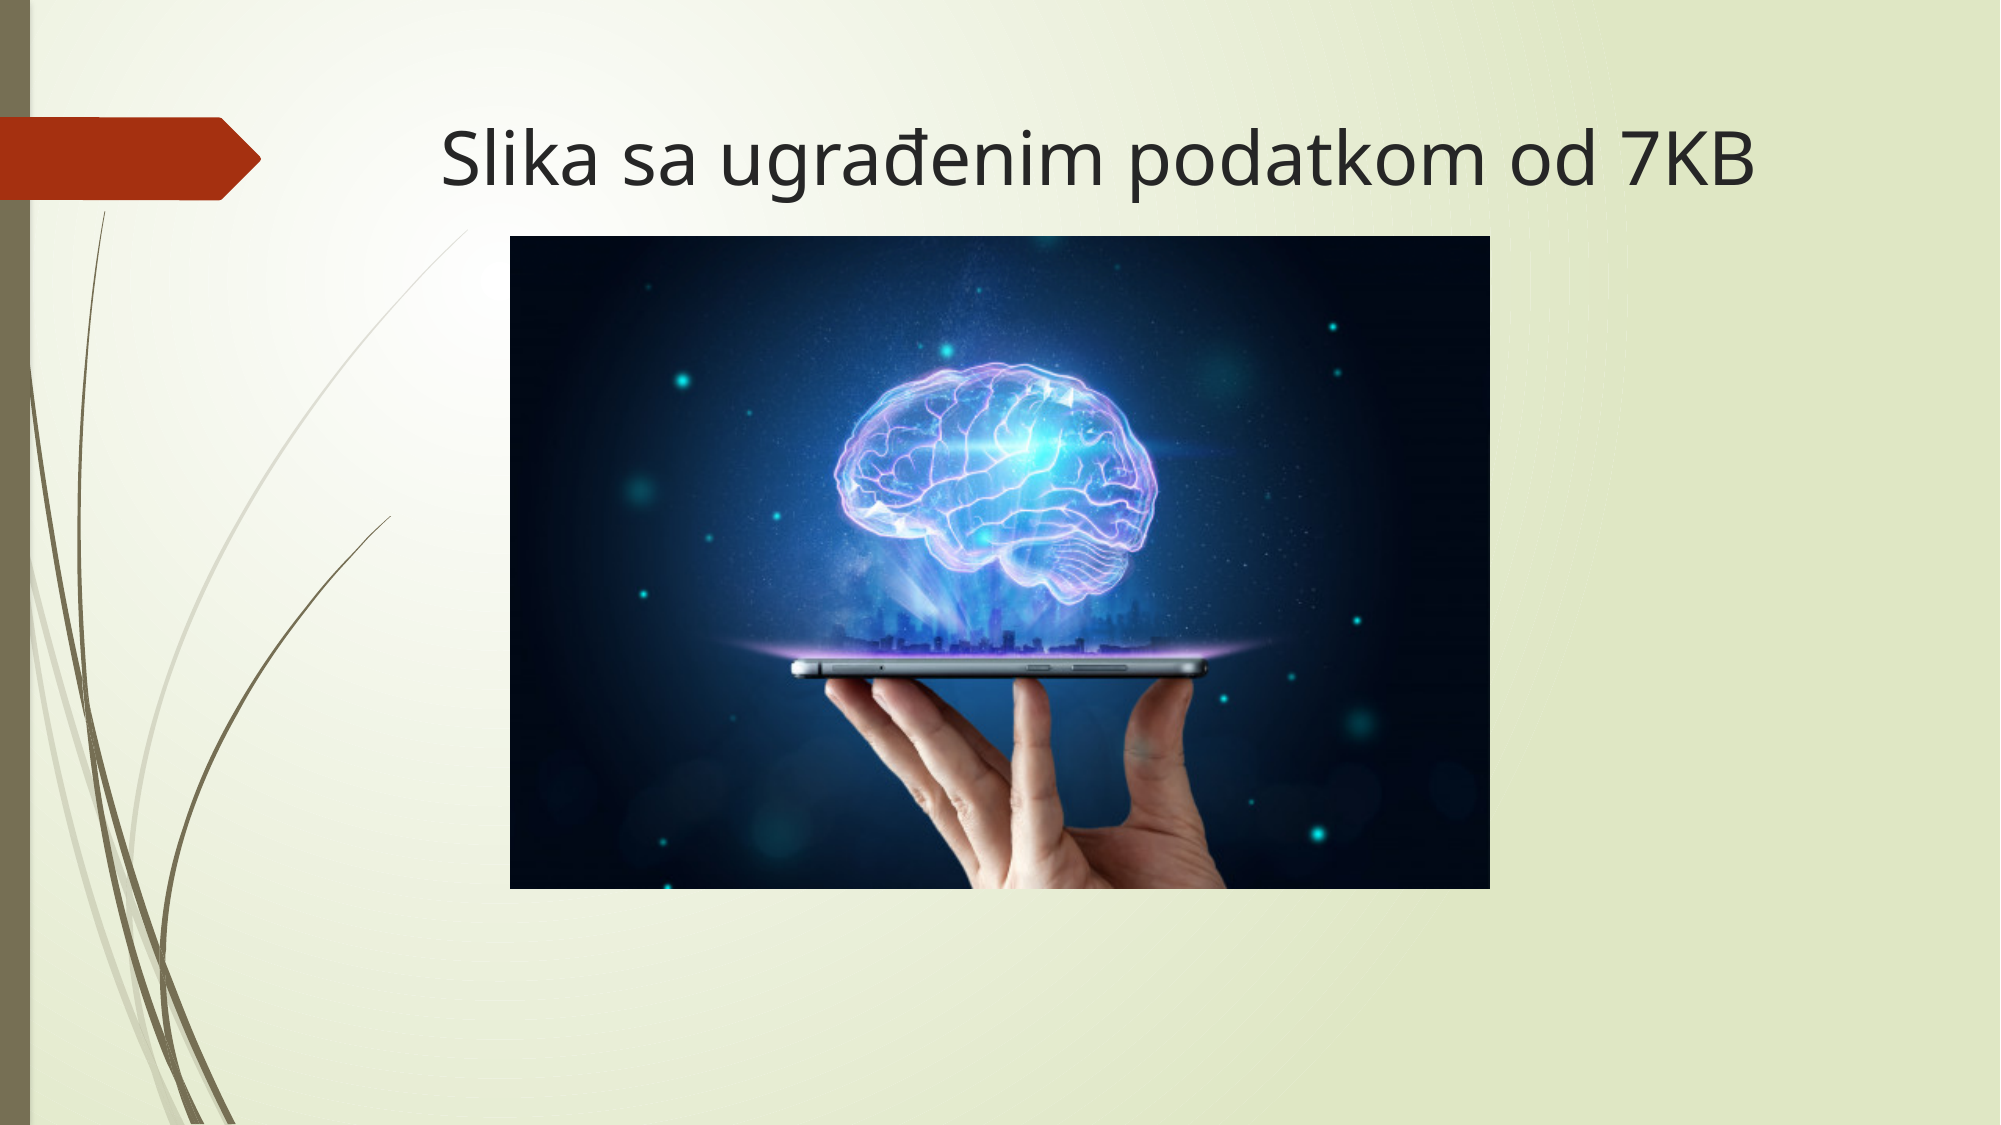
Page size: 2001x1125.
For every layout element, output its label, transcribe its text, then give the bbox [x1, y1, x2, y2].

title Slika sa ugrađenim podatkom od 7KB [425, 102, 1888, 313]
picture [510, 236, 1490, 889]
